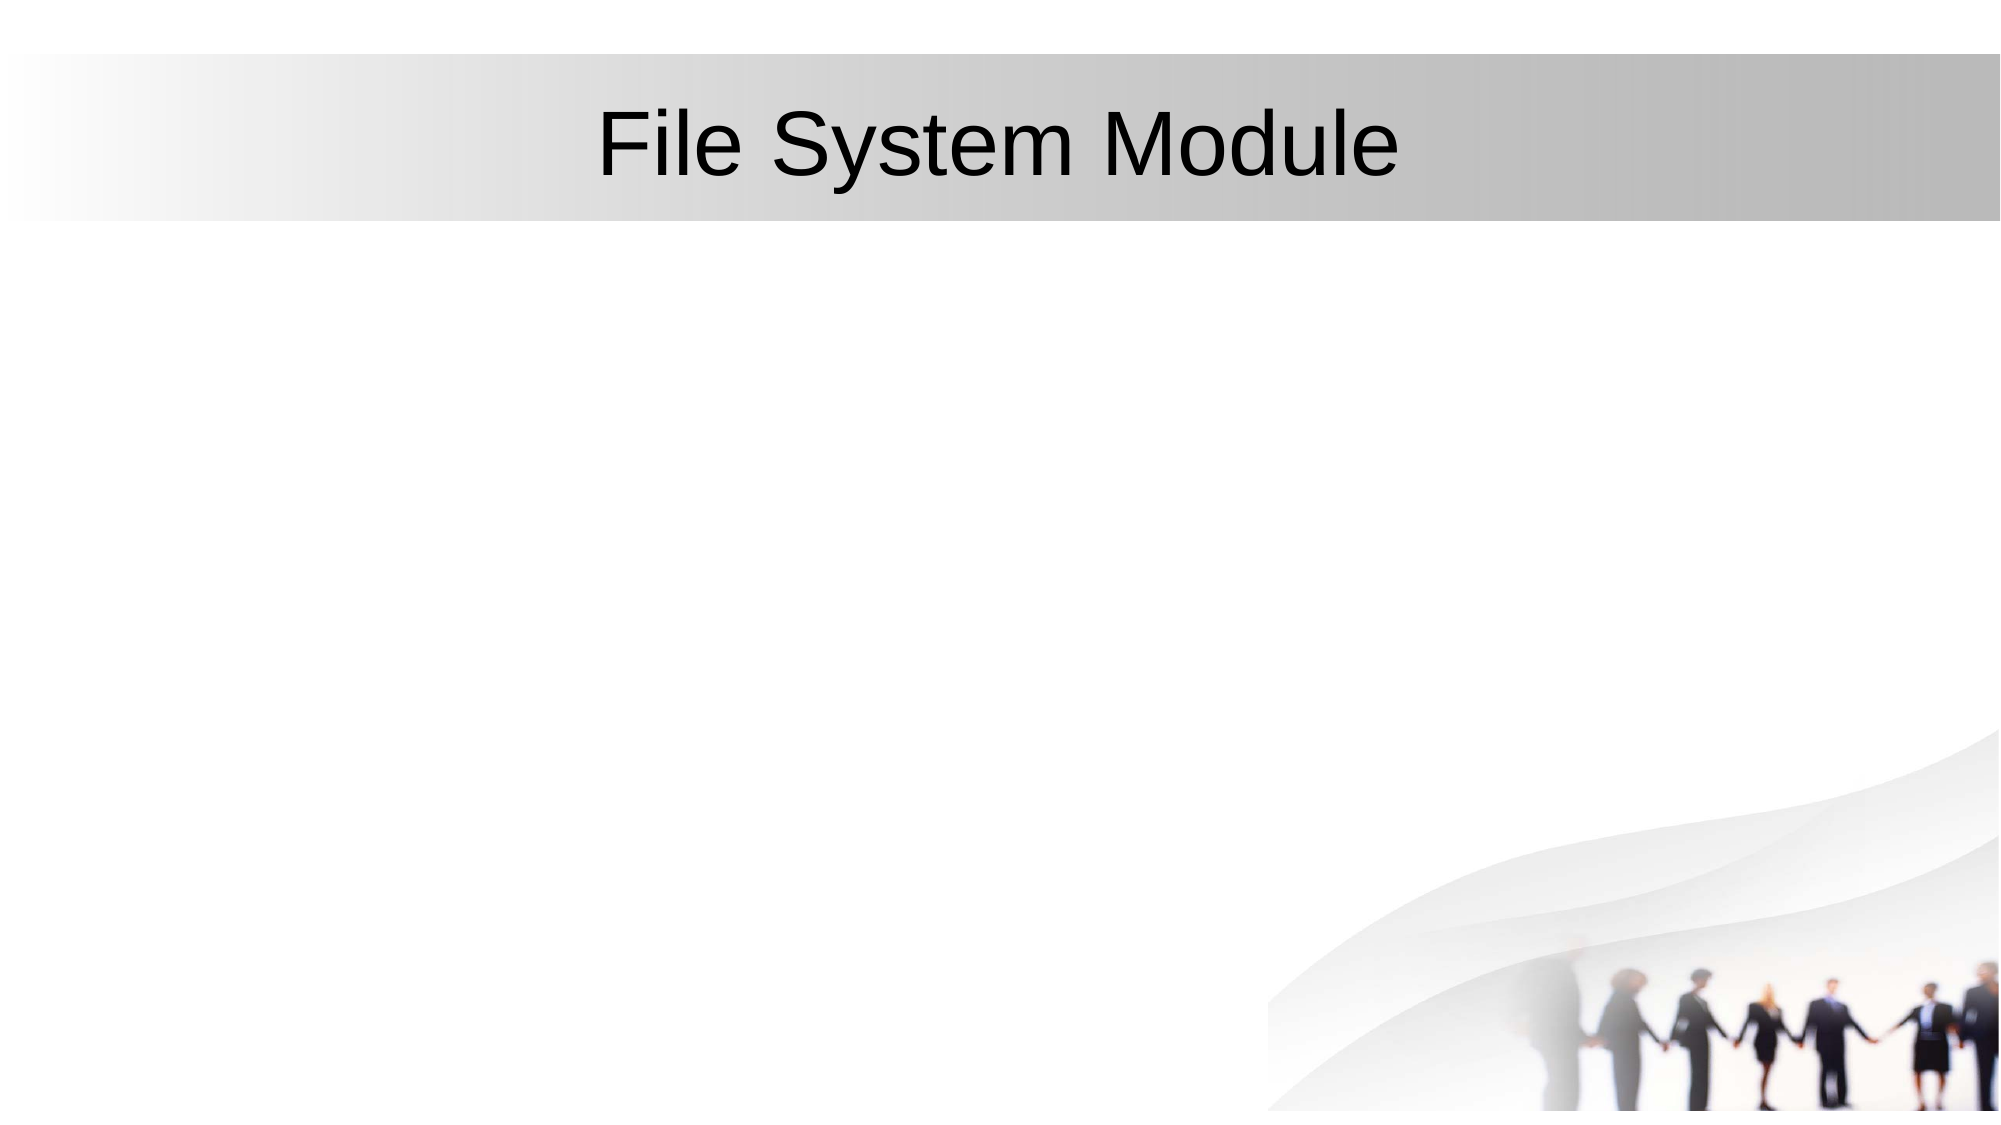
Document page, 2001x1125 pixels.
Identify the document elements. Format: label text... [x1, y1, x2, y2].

title File System Module [99, 44, 1901, 233]
picture [1268, 728, 1999, 1111]
